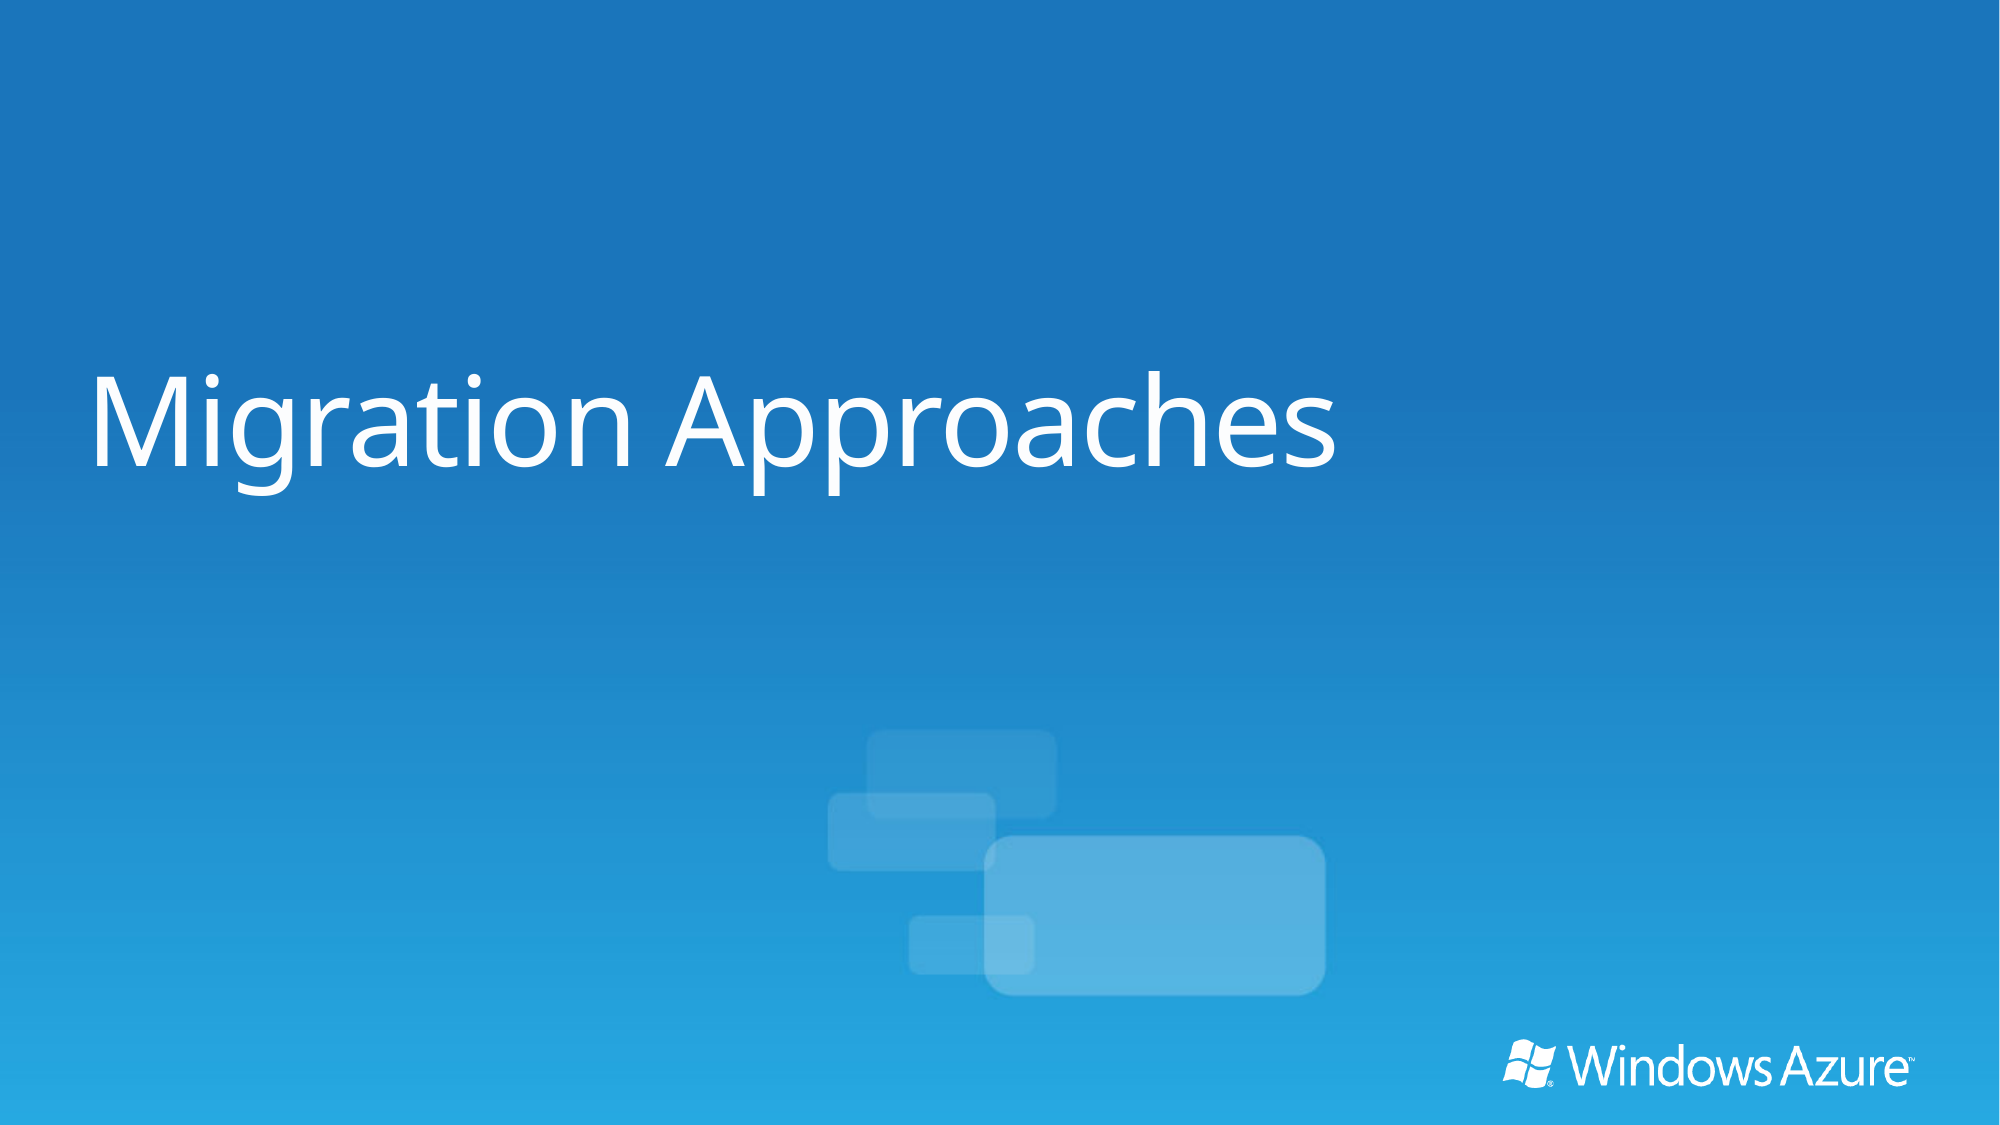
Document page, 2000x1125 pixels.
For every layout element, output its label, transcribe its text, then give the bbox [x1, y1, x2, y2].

list Migration Approaches [85, 312, 1840, 539]
picture [0, 0, 2000, 1125]
